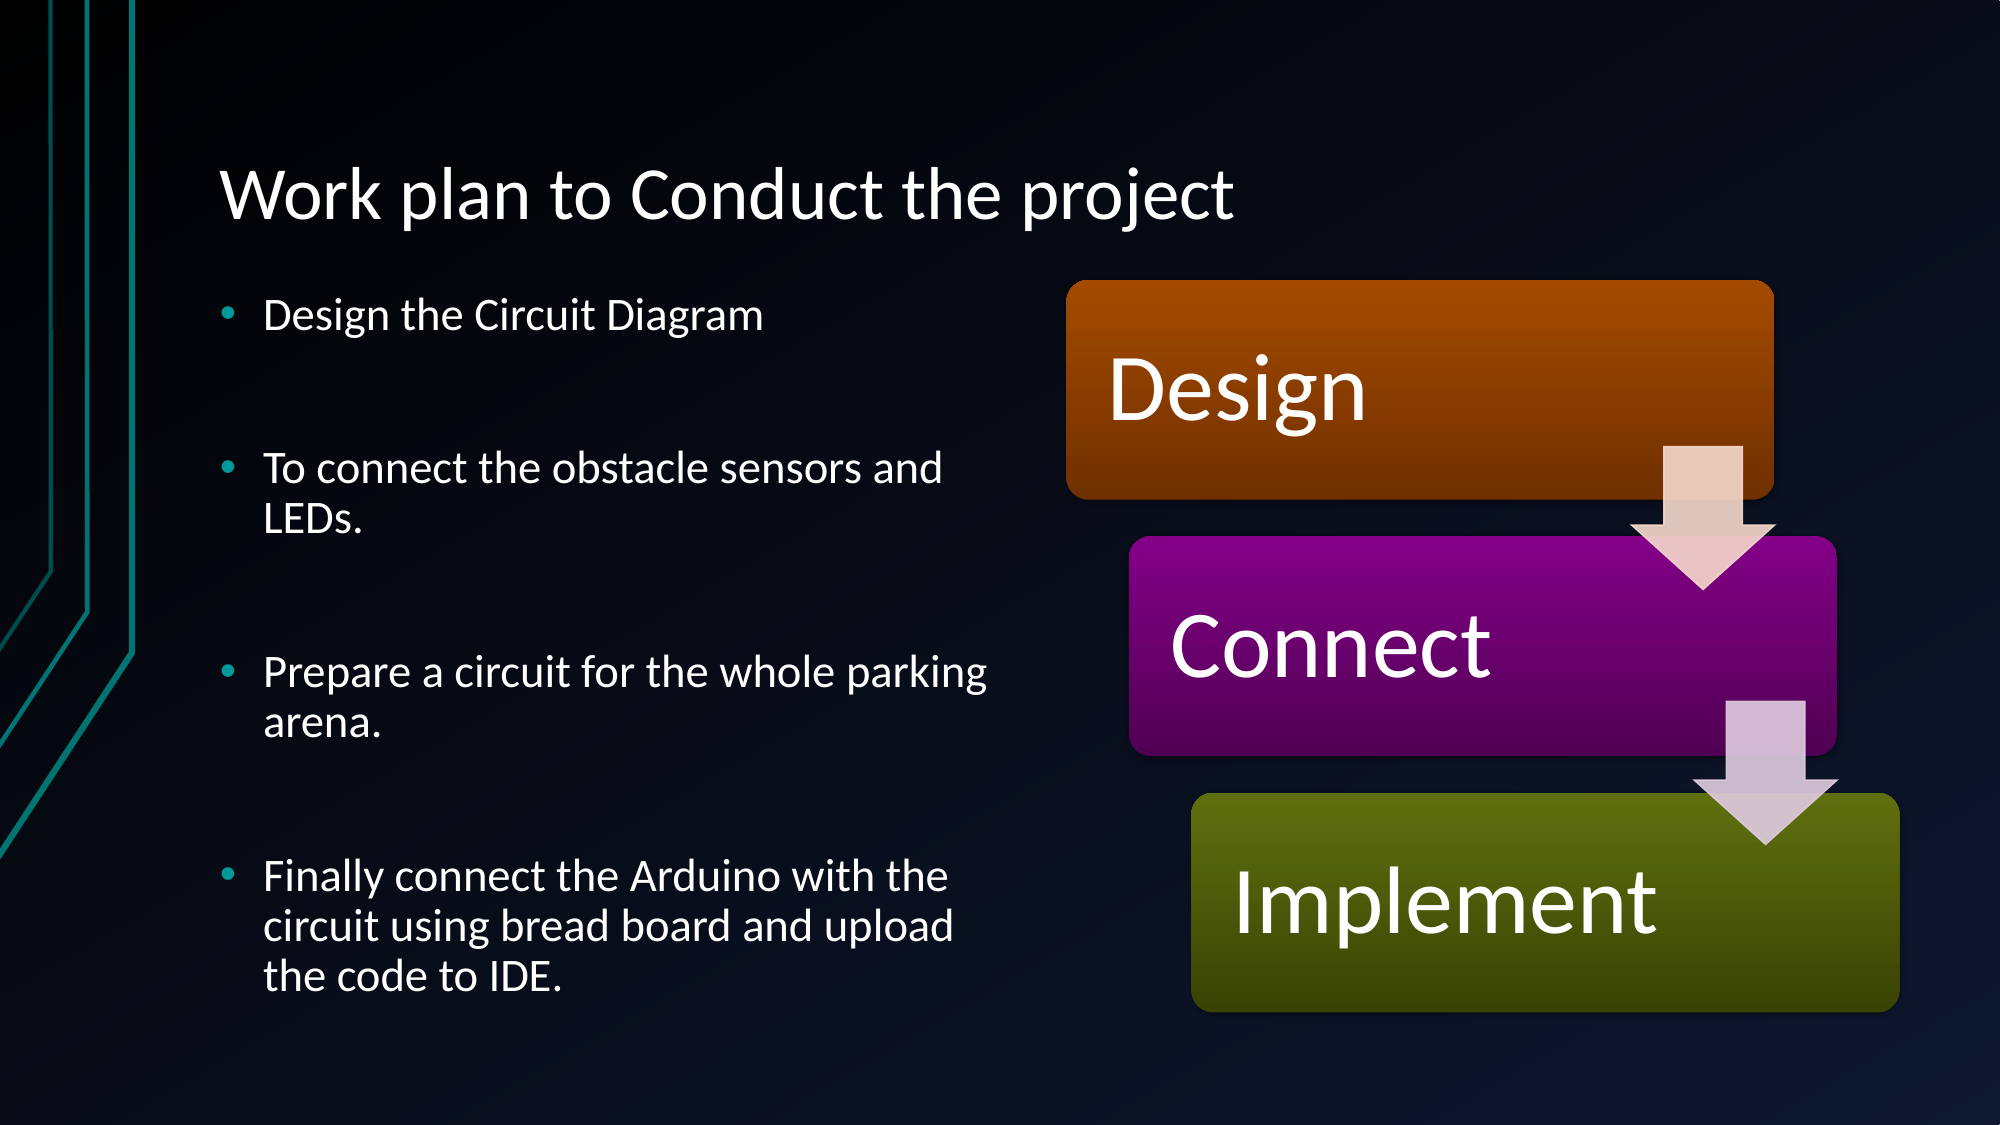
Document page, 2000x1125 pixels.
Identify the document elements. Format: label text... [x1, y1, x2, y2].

list Design the Circuit Diagram To connect the obstacle sensors and LEDs. Prepare a circuit for the whole parking arena. Finally connect the Arduino with the circuit using bread board and upload the code to IDE. [199, 279, 1033, 1013]
title Work plan to Conduct the project [199, 45, 1900, 246]
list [1066, 279, 1900, 1013]
